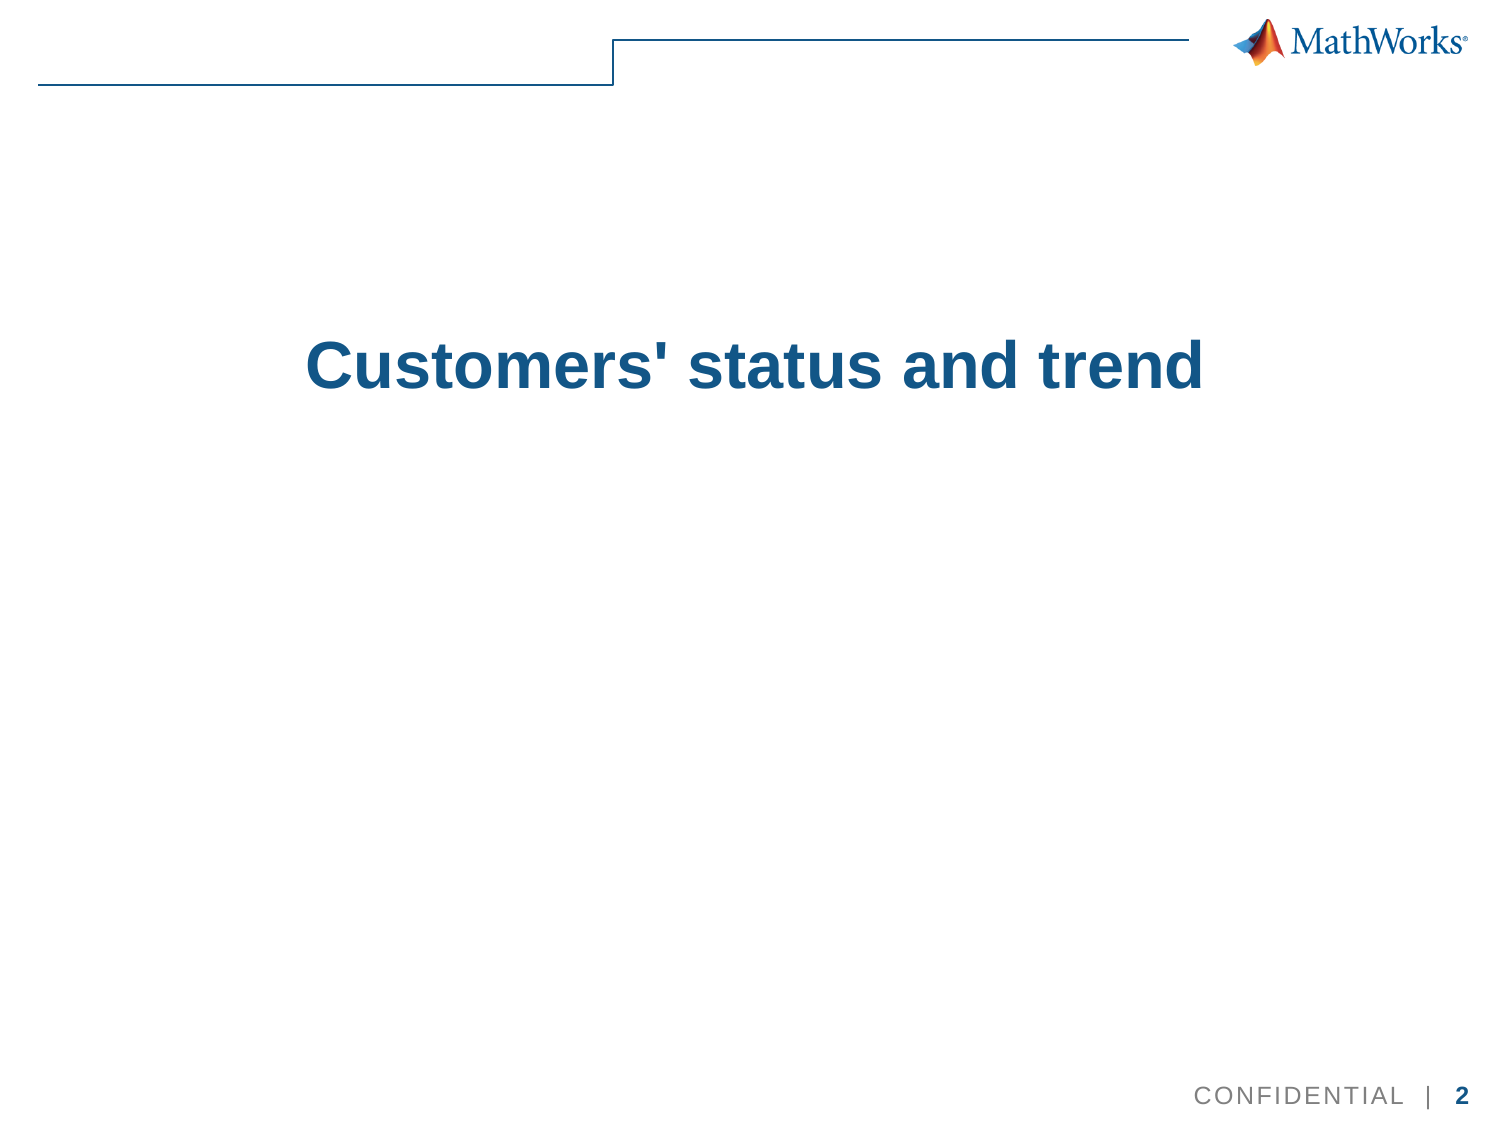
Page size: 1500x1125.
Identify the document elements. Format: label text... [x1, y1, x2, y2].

picture [1226, 7, 1483, 78]
title Customers' status and trend [118, 314, 1394, 538]
